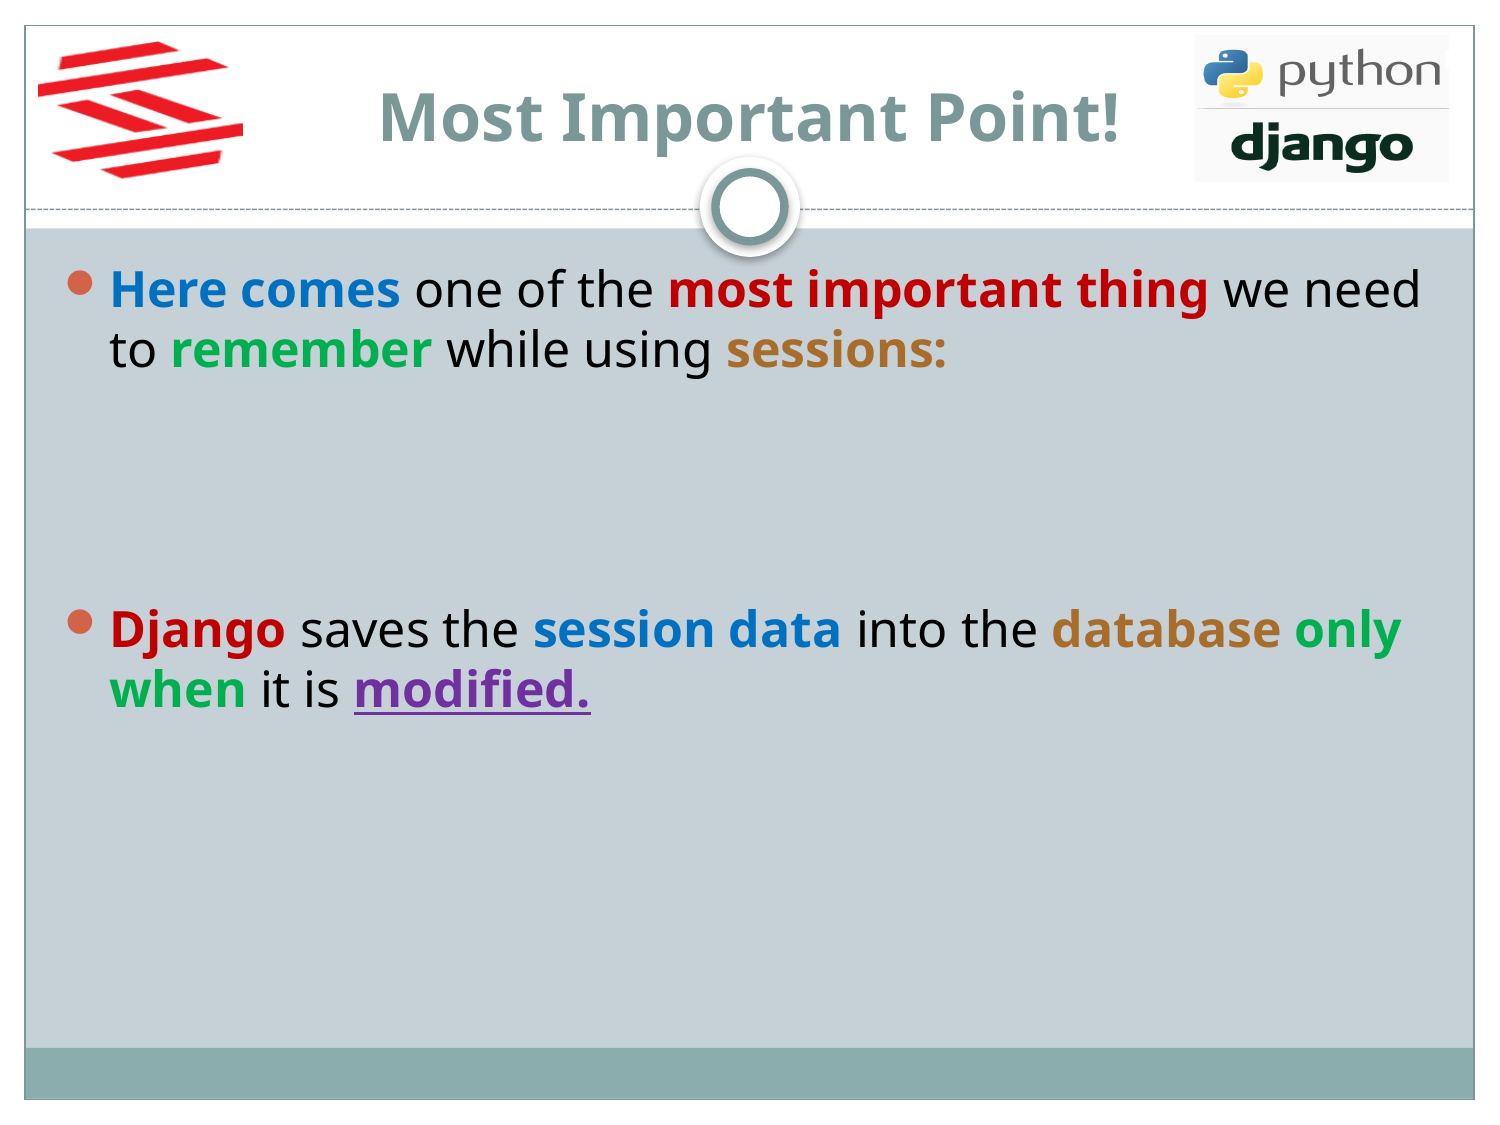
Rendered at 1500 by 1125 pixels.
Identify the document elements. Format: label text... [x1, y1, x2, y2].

title Most Important Point! [237, 37, 1190, 162]
list Here comes one of the most important thing we need to remember while using sessions: Django saves the session data into the database only when it is modified. [49, 250, 1445, 1001]
picture [1195, 34, 1449, 183]
picture [37, 40, 243, 185]
